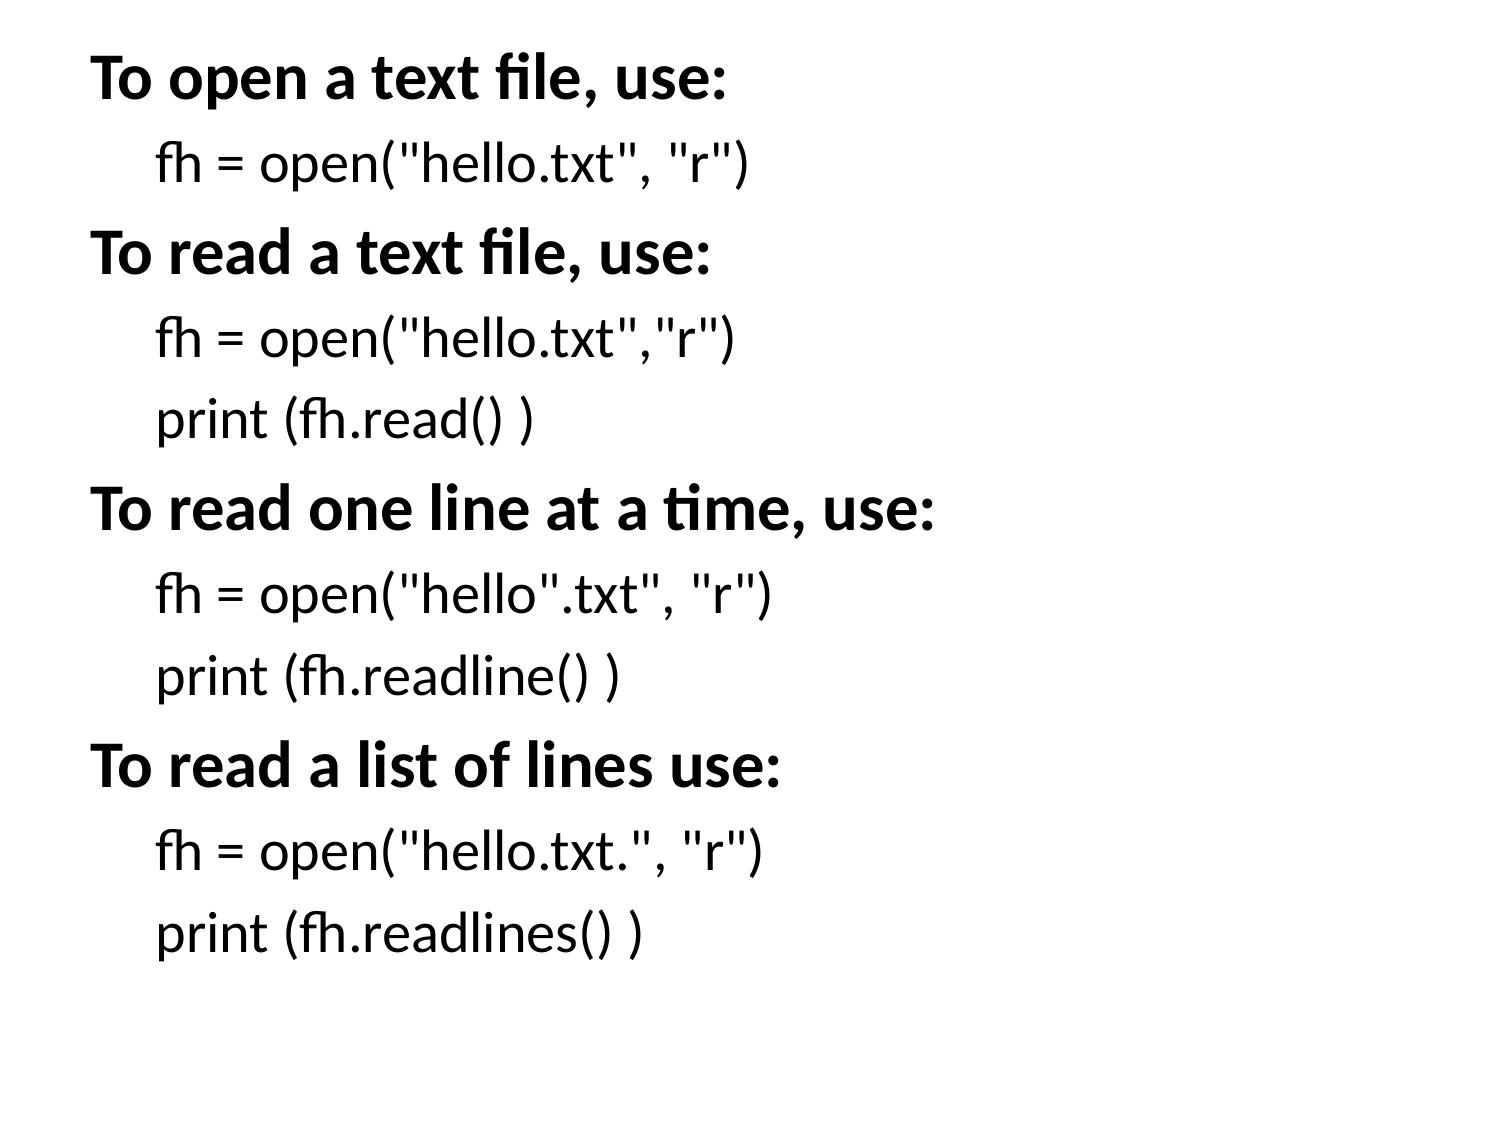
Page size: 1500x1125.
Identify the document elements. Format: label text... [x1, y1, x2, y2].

list To open a text file, use: fh = open("hello.txt", "r") To read a text file, use: fh = open("hello.txt","r") print (fh.read() ) To read one line at a time, use: fh = open("hello".txt", "r") print (fh.readline() ) To read a list of lines use: fh = open("hello.txt.", "r") print (fh.readlines() ) [75, 24, 1425, 1005]
